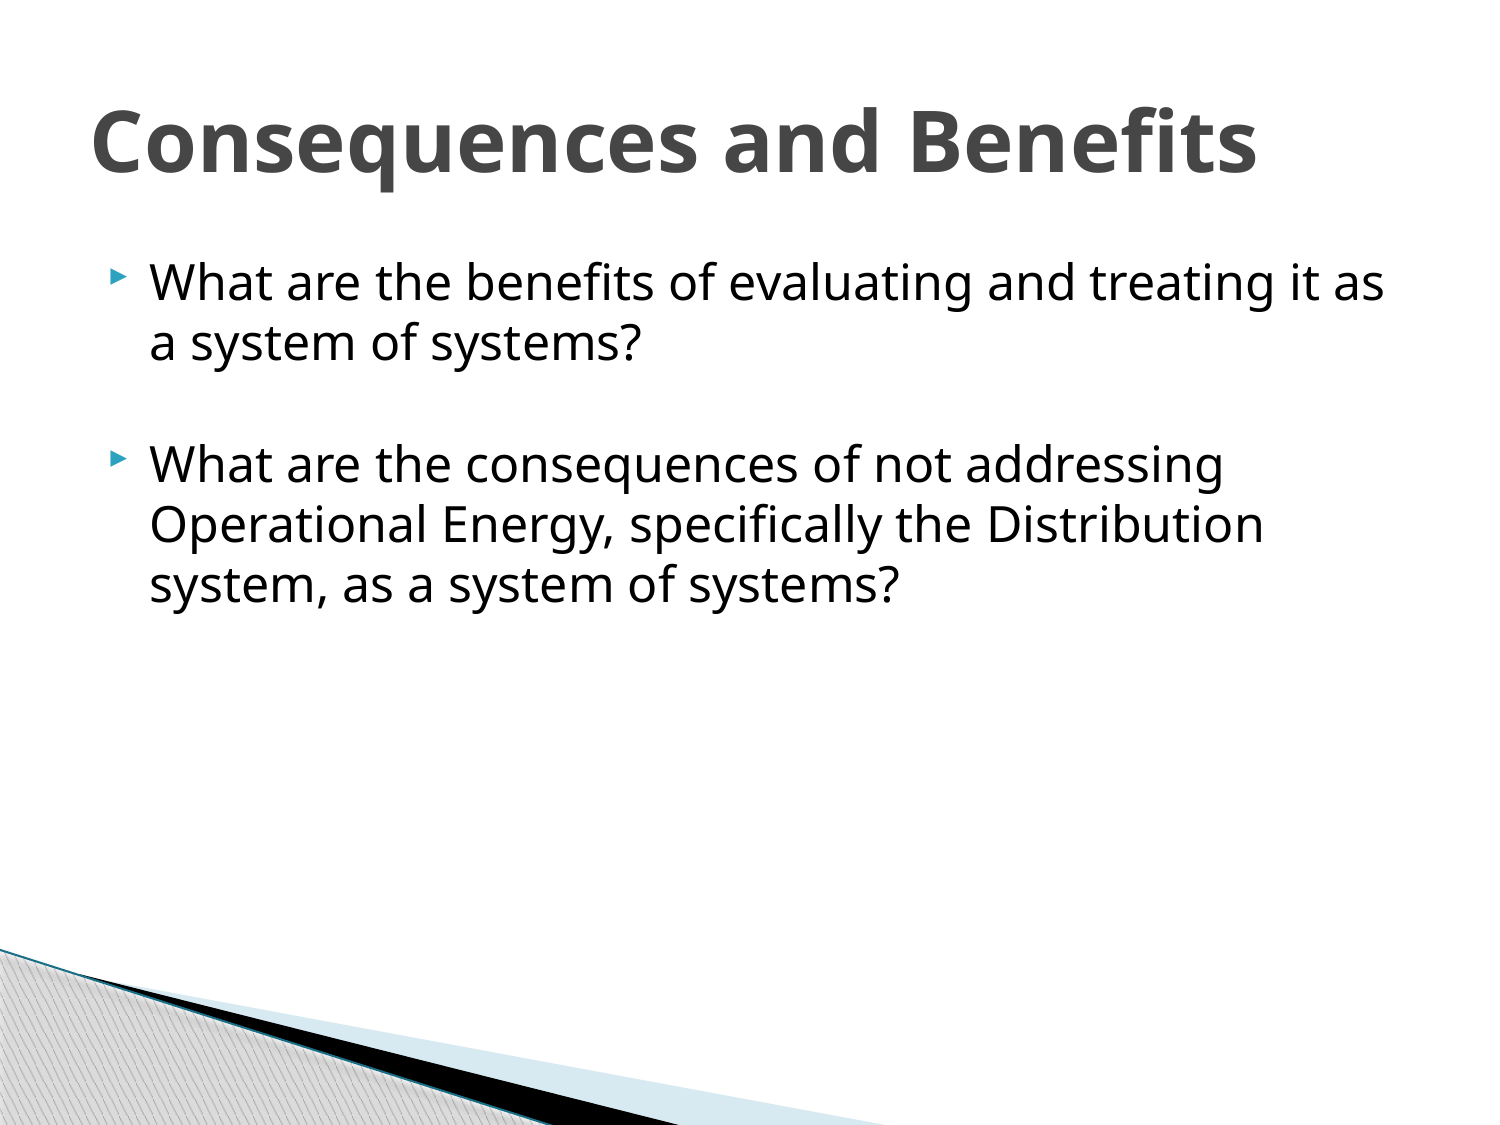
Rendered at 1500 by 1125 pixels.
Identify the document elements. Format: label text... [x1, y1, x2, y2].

list What are the benefits of evaluating and treating it as a system of systems? What are the consequences of not addressing Operational Energy, specifically the Distribution system, as a system of systems? [75, 243, 1425, 986]
title Consequences and Benefits [75, 45, 1425, 233]
